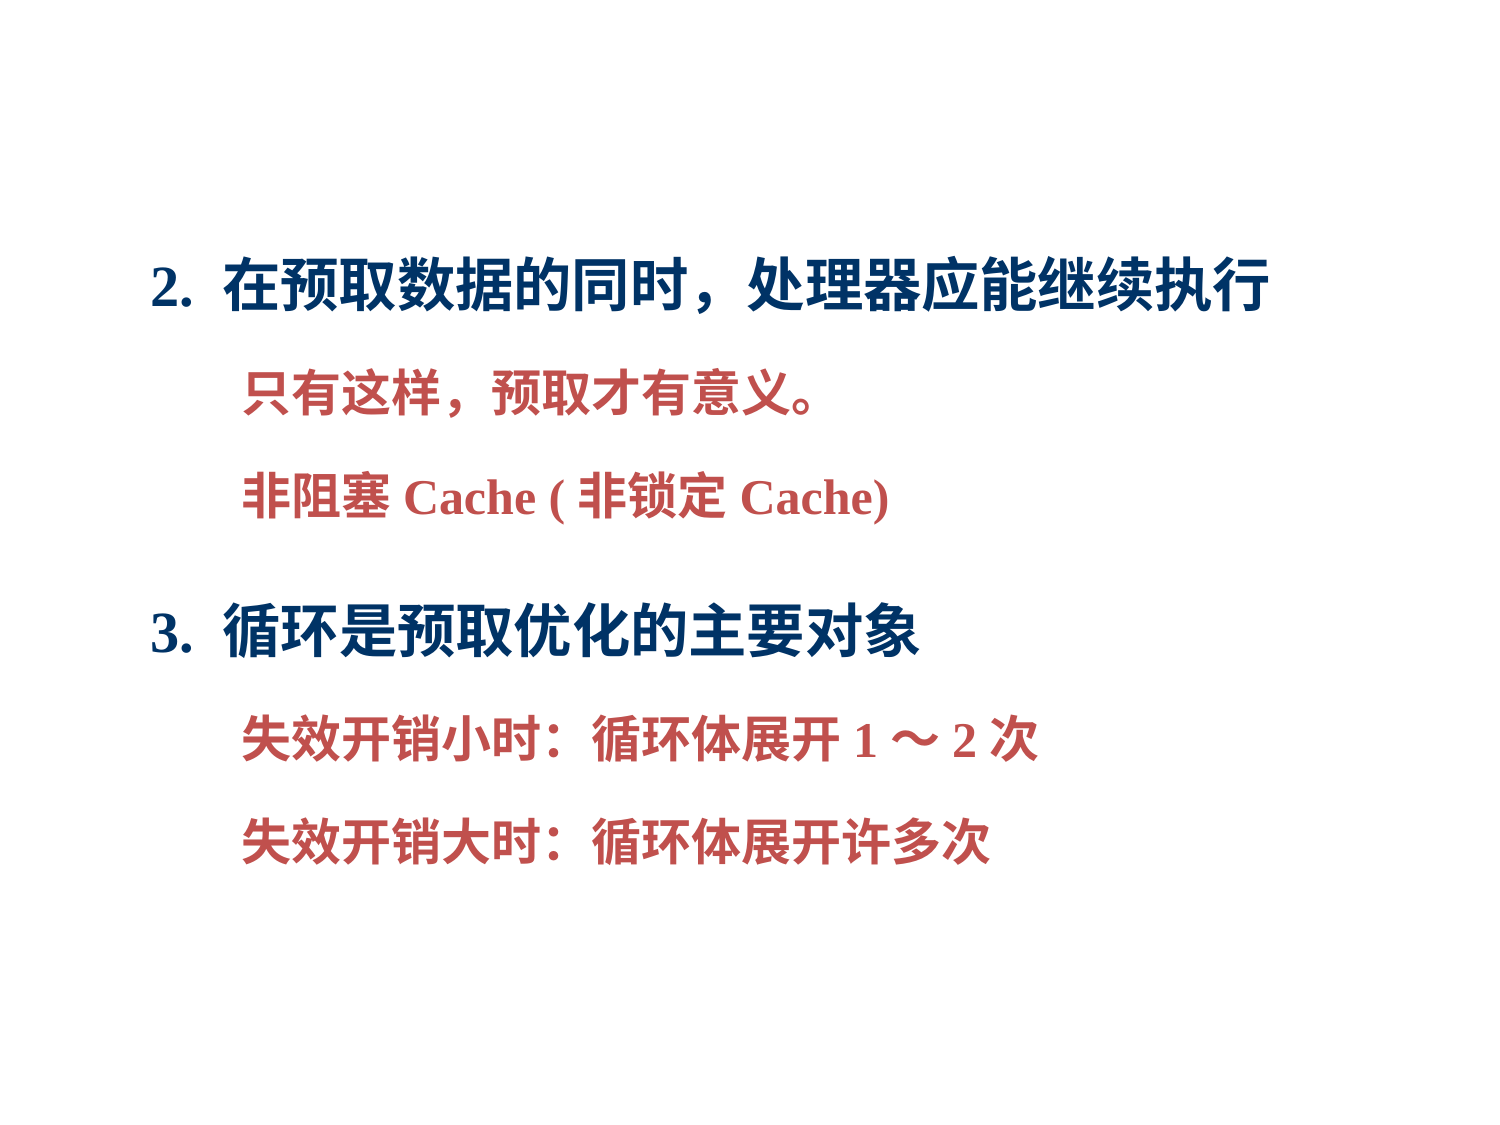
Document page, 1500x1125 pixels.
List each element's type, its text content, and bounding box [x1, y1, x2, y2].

text_box 3. 循环是预取优化的主要对象 失效开销小时：循环体展开1～2次 失效开销大时：循环体展开许多次 [135, 565, 1211, 878]
text_box 2. 在预取数据的同时，处理器应能继续执行 只有这样，预取才有意义。 非阻塞Cache (非锁定Cache) [135, 219, 1341, 532]
